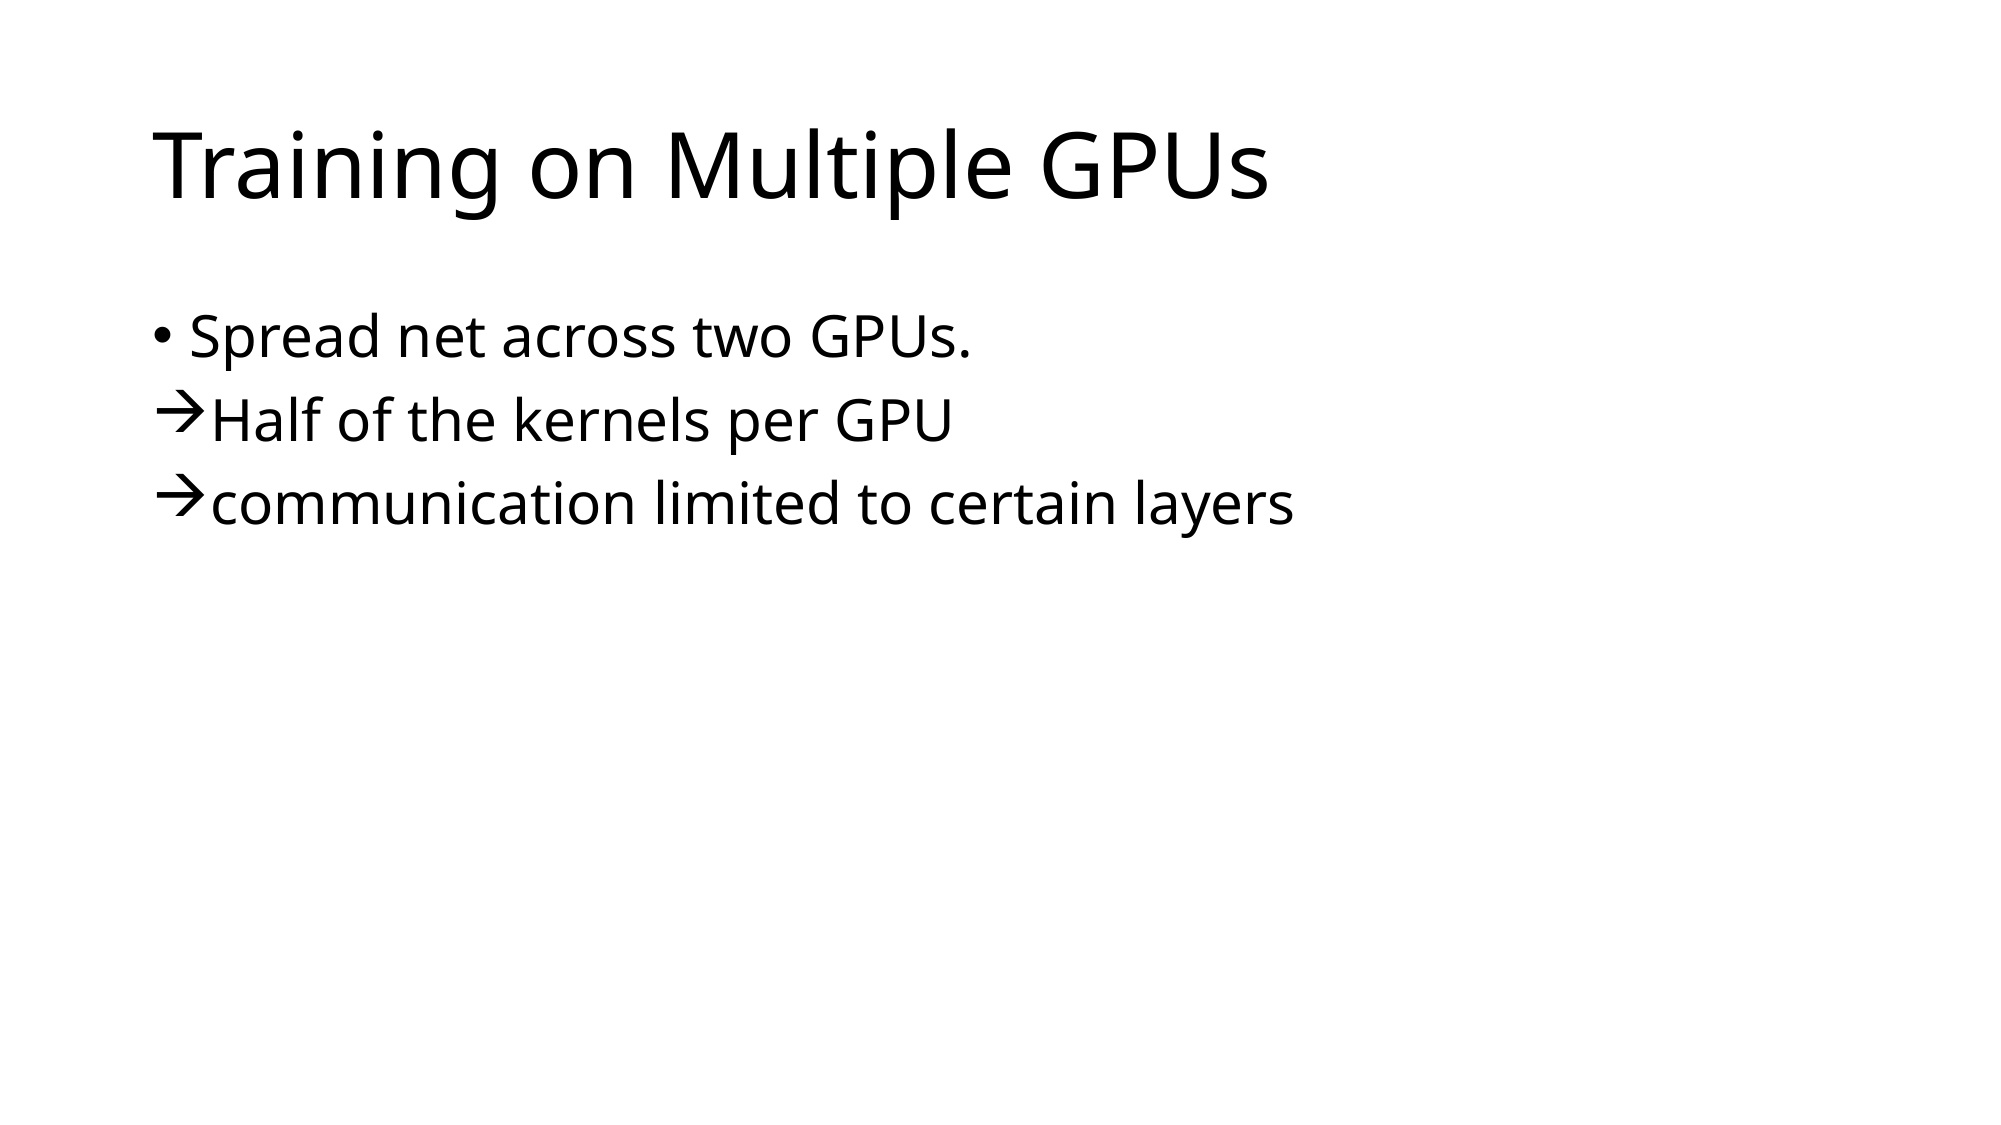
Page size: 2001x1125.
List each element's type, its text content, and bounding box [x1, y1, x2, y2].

list Spread net across two GPUs. Half of the kernels per GPU communication limited to certain layers [137, 299, 1863, 1014]
title Training on Multiple GPUs [137, 59, 1863, 278]
